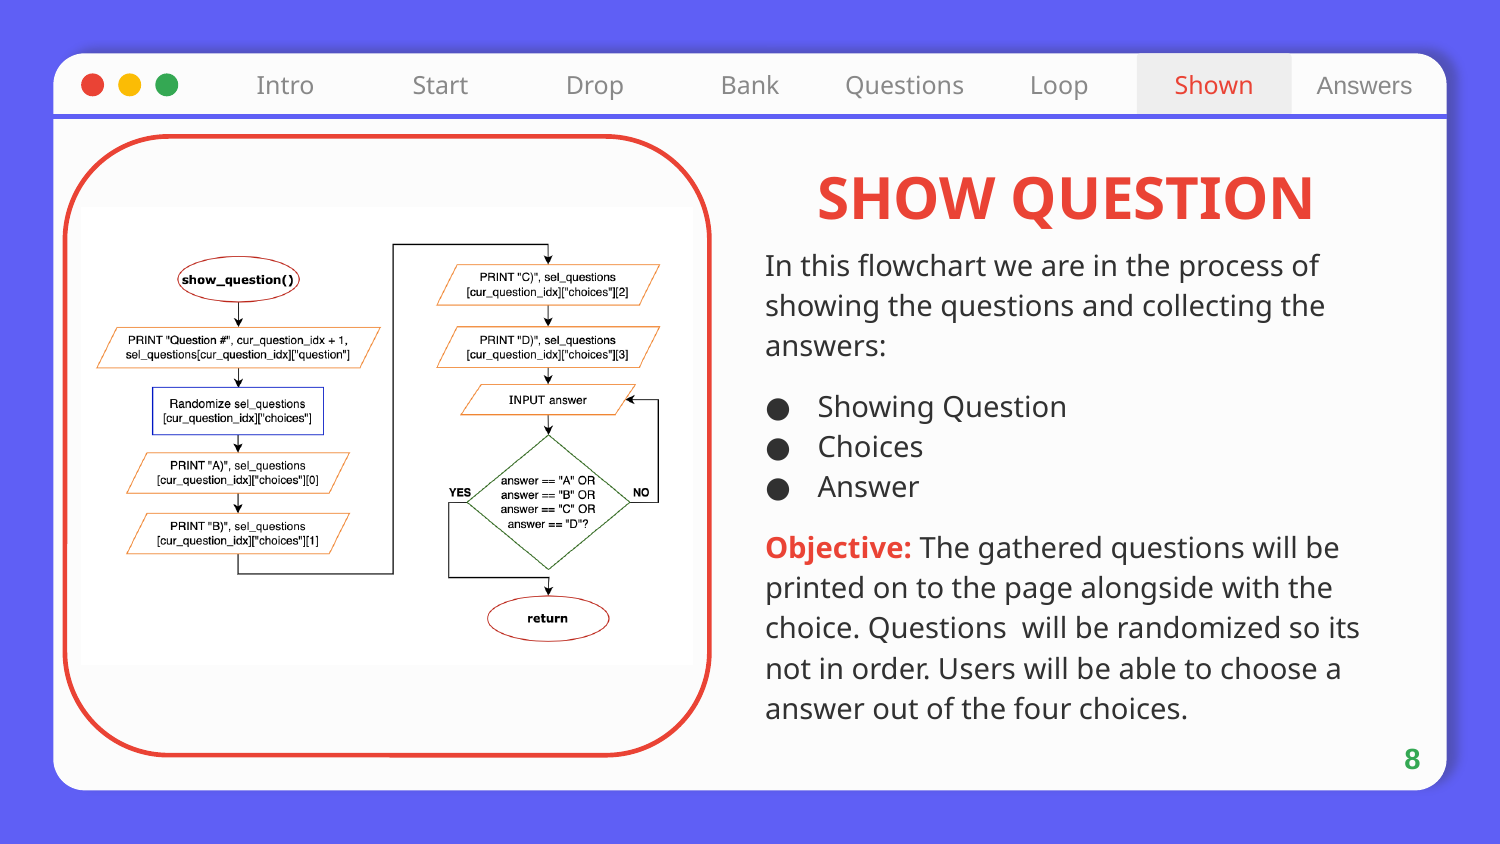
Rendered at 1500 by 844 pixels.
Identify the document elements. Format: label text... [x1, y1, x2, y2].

text_box Questions [827, 53, 982, 114]
text_box Intro [208, 53, 363, 114]
text_box [64, 136, 710, 756]
picture [80, 206, 693, 666]
text_box Answers [1291, 53, 1447, 116]
text_box Start [363, 53, 518, 114]
title SHOW QUESTION [750, 168, 1384, 246]
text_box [80, 73, 179, 97]
list In this flowchart we are in the process of showing the questions and collecting the answers: Showing Question Choices Answer Objective: The gathered questions will be printed on to the page alongside with the choice. Questions will be randomized so its not in order. Users will be able to choose a answer out of the four choices. [750, 246, 1384, 728]
text_box Shown [1136, 53, 1291, 114]
text_box Bank [672, 53, 827, 114]
text_box 8 [1384, 732, 1441, 783]
text_box Drop [517, 53, 672, 114]
text_box Loop [982, 53, 1137, 114]
